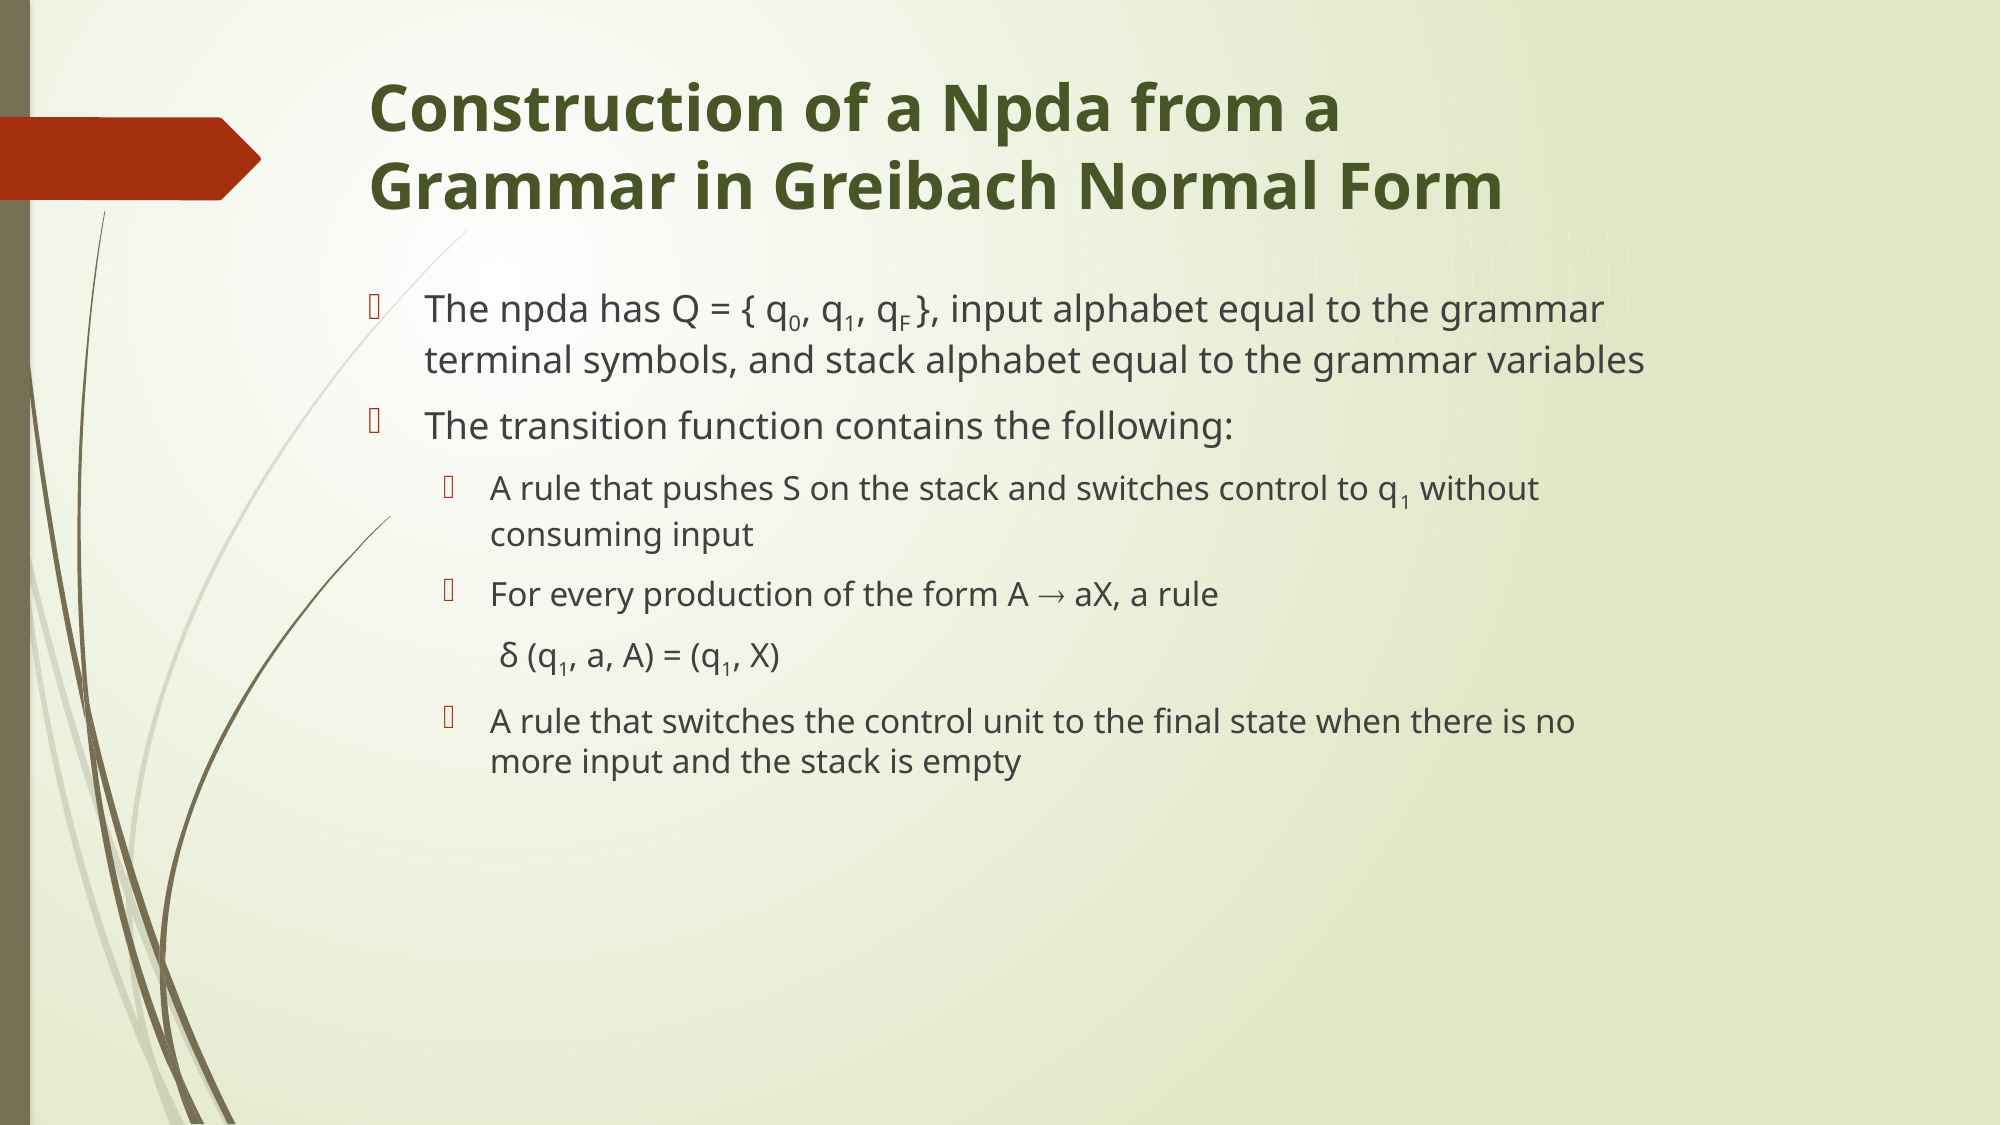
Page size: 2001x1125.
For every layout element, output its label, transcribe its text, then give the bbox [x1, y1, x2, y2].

title Construction of a Npda from a Grammar in Greibach Normal Form [353, 59, 1662, 277]
list The npda has Q = { q0, q1, qF }, input alphabet equal to the grammar terminal symbols, and stack alphabet equal to the grammar variables The transition function contains the following: A rule that pushes S on the stack and switches control to q1 without consuming input For every production of the form A  aX, a rule δ (q1, a, A) = (q1, X) A rule that switches the control unit to the final state when there is no more input and the stack is empty [353, 277, 1681, 960]
